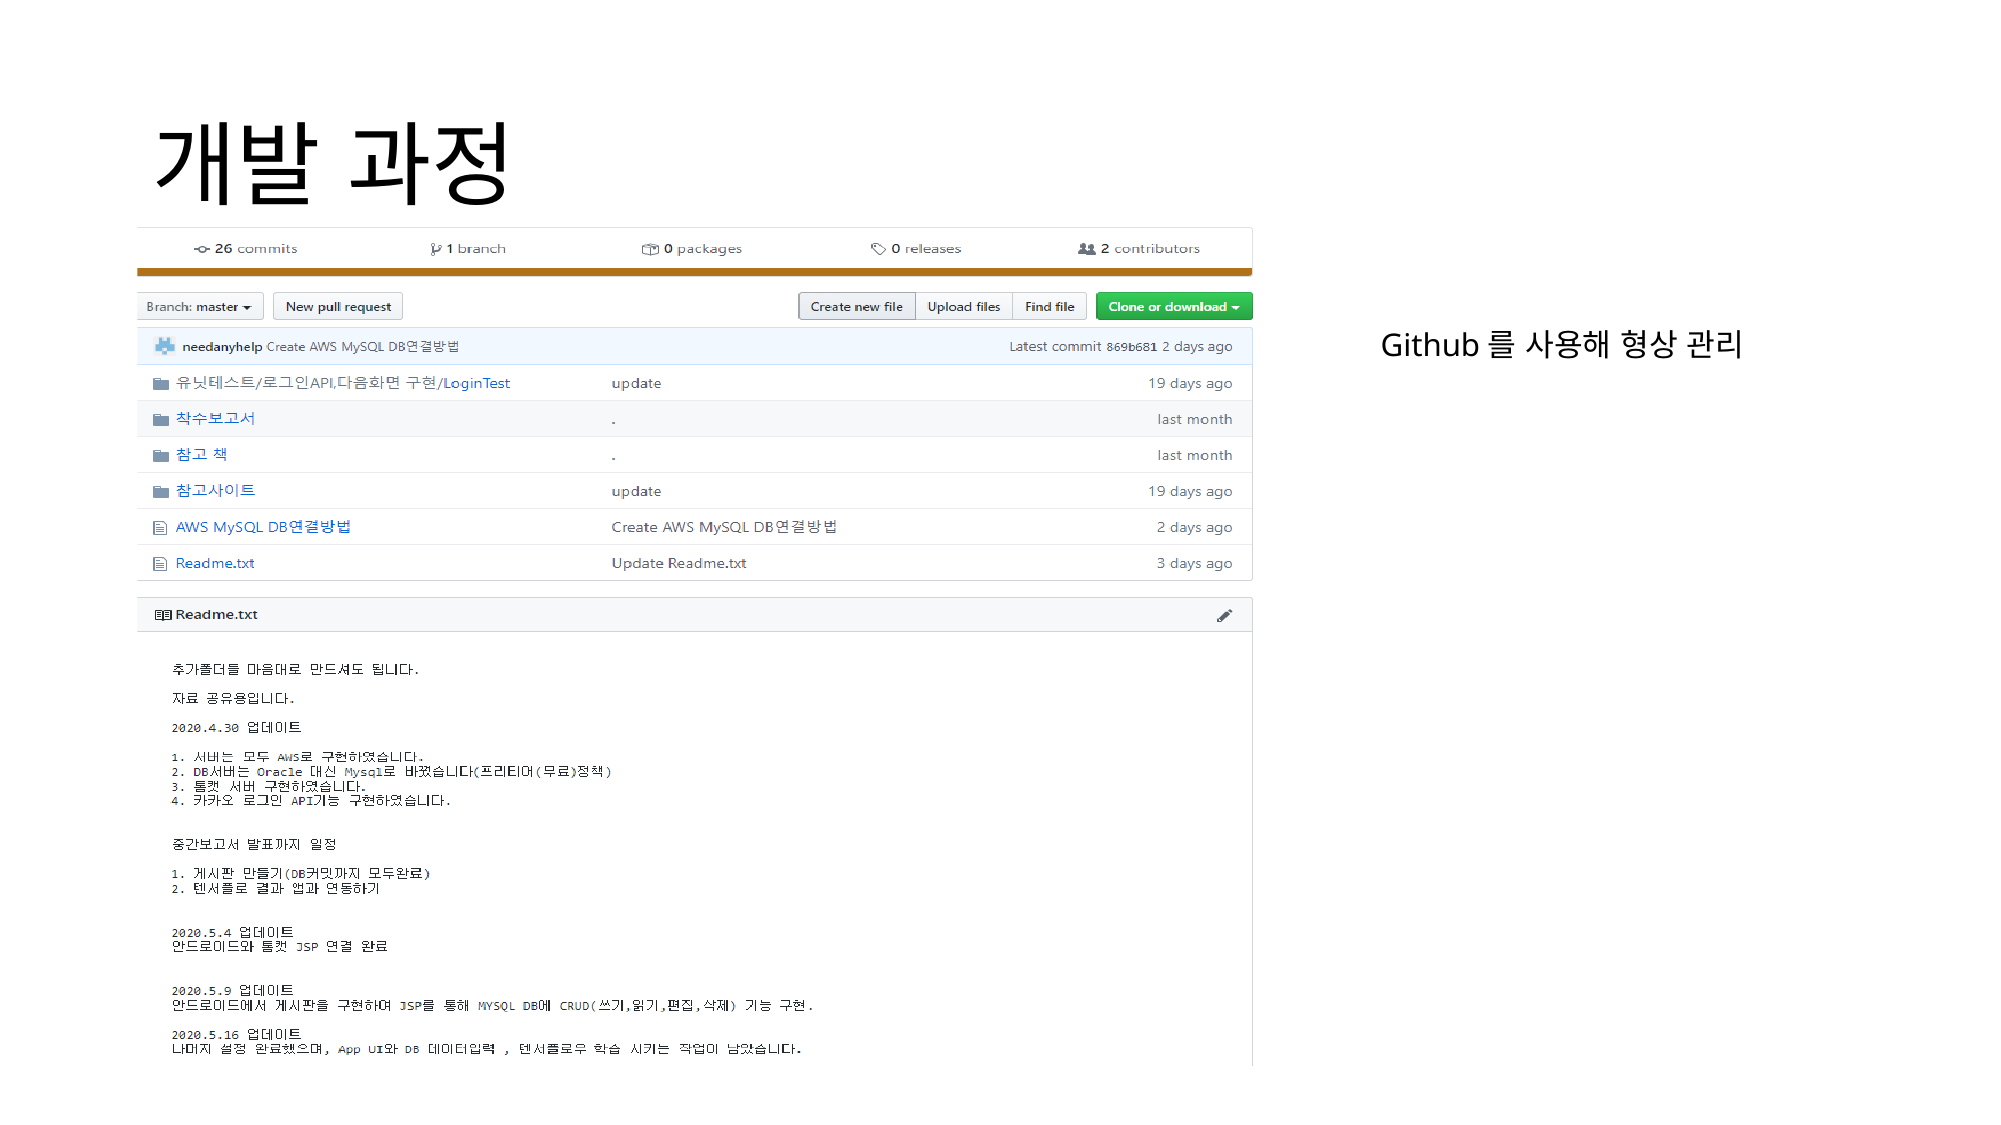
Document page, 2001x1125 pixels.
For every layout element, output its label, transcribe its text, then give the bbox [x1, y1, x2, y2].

picture [137, 215, 1266, 1066]
text_box Github를 사용해 형상 관리 [1365, 268, 2000, 423]
title 개발 과정 [137, 59, 1863, 278]
